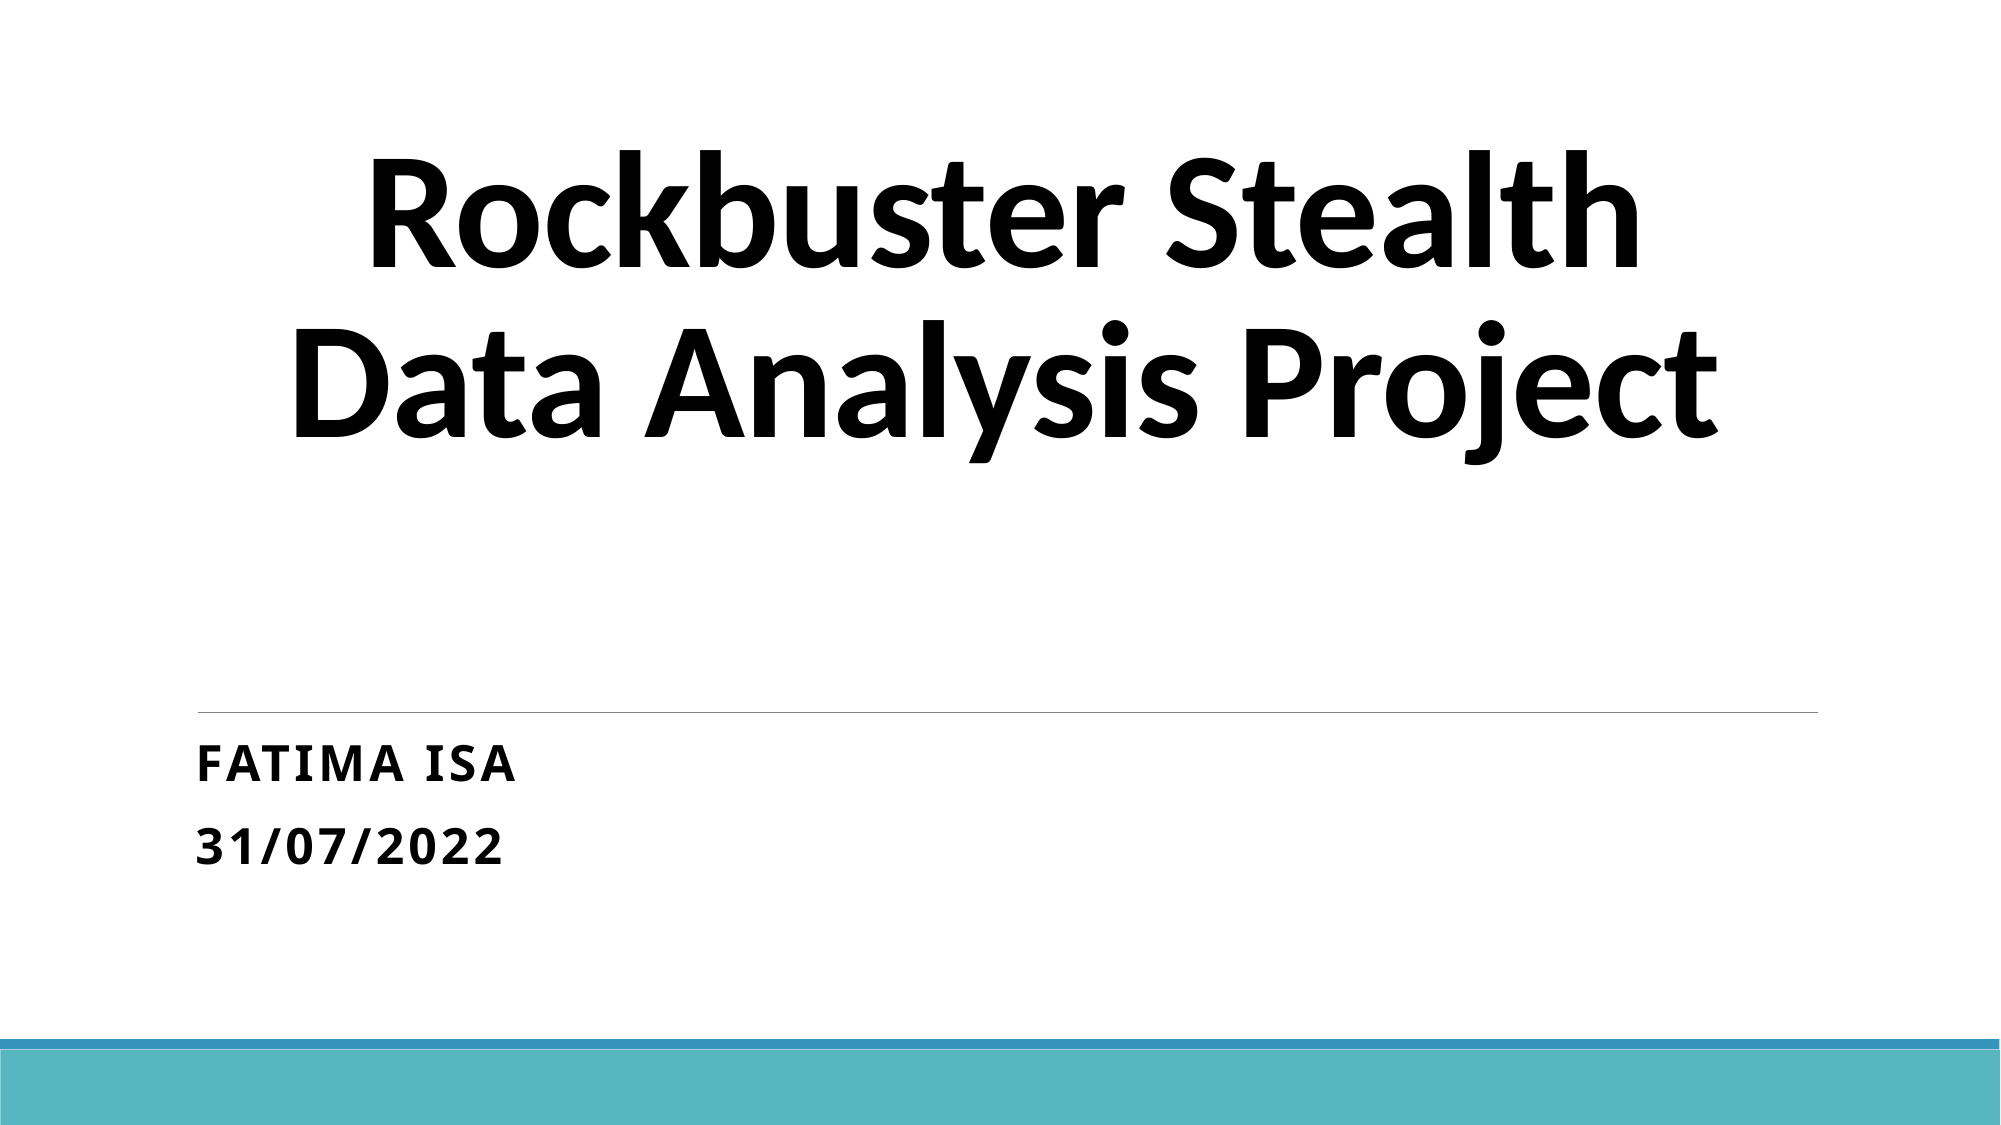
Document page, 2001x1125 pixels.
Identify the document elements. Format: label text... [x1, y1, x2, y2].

title Rockbuster Stealth Data Analysis Project [180, 124, 1830, 710]
subtitle Fatima ISA 31/07/2022 [180, 730, 1831, 919]
